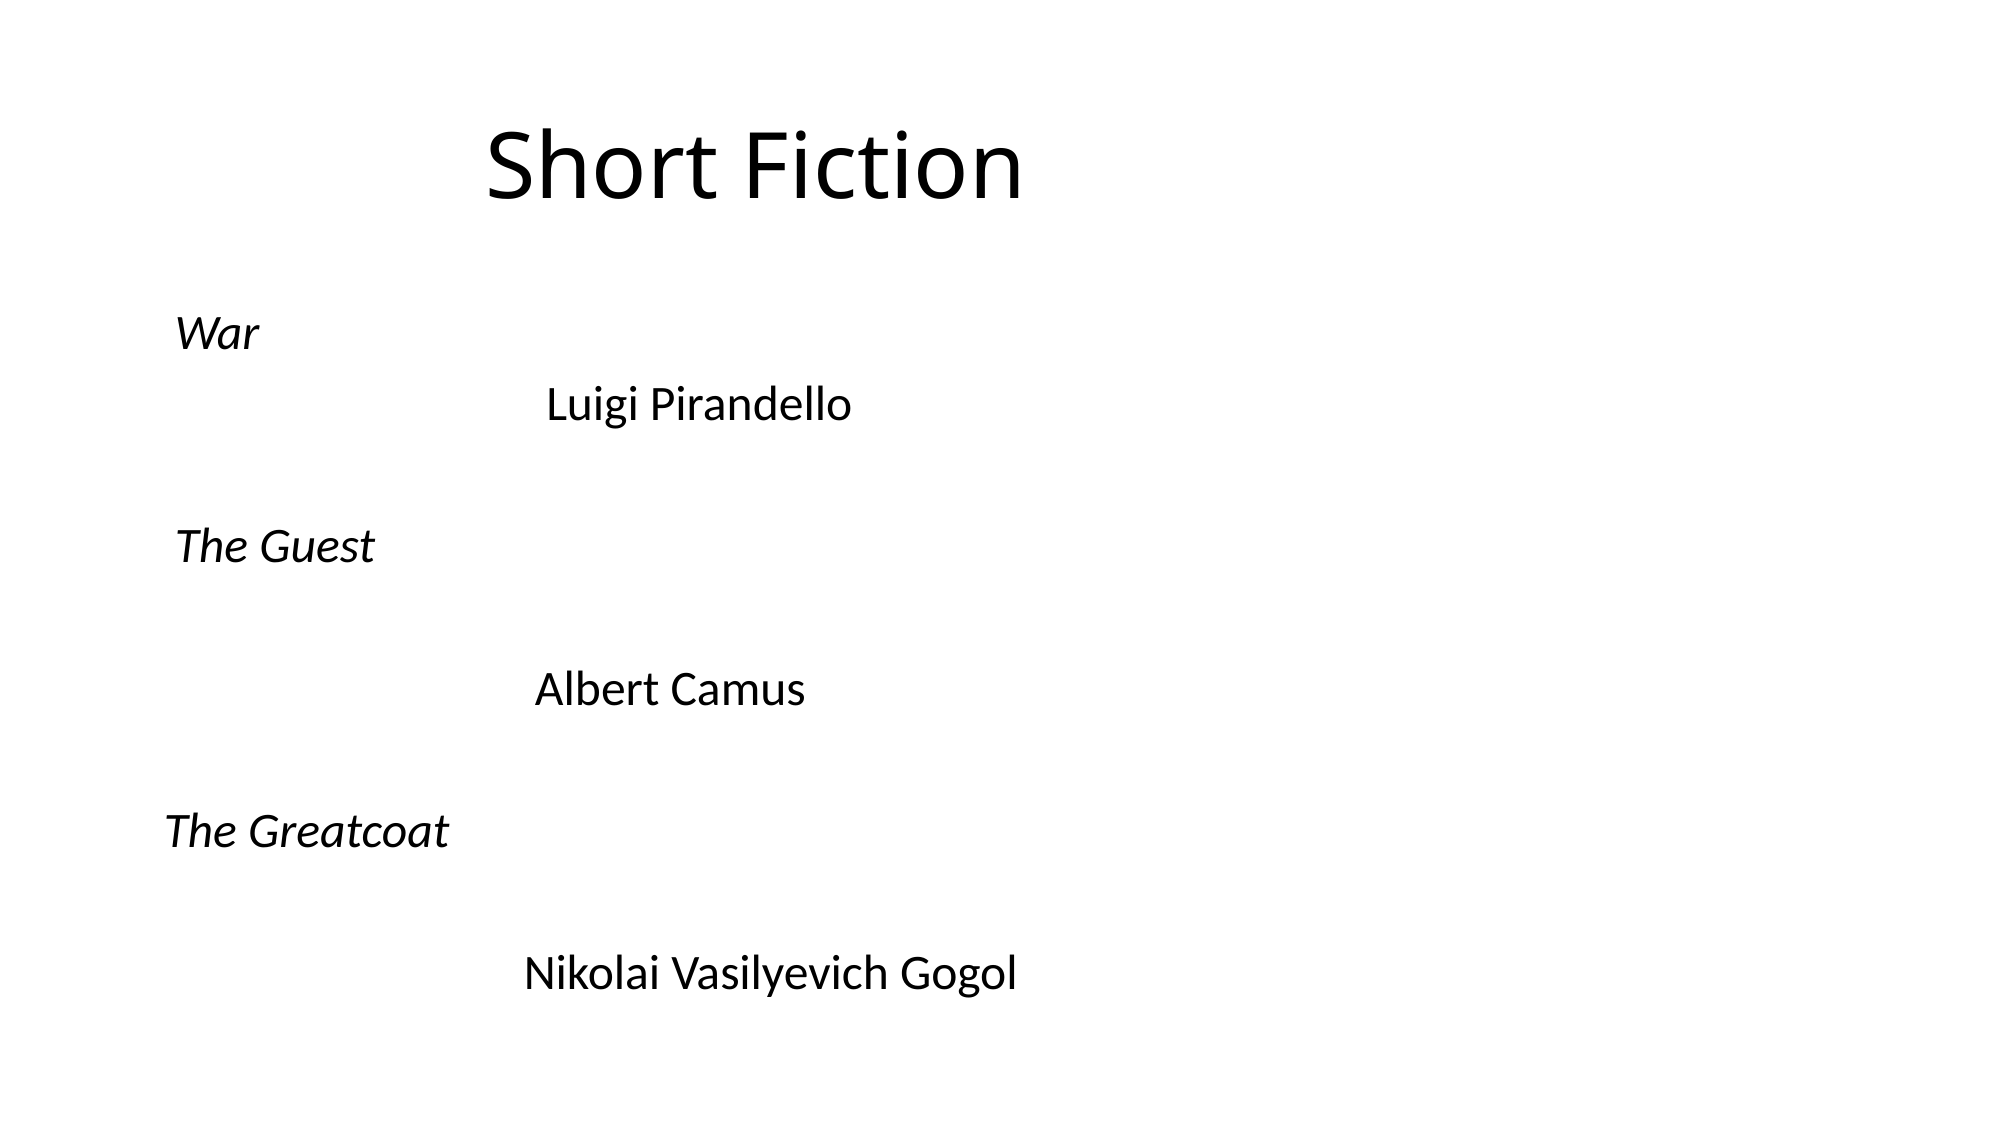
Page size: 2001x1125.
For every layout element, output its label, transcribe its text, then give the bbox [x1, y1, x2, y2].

title Short Fiction [137, 59, 1863, 278]
list War Luigi Pirandello The Guest Albert Camus The Greatcoat Nikolai Vasilyevich Gogol [137, 299, 1863, 1014]
